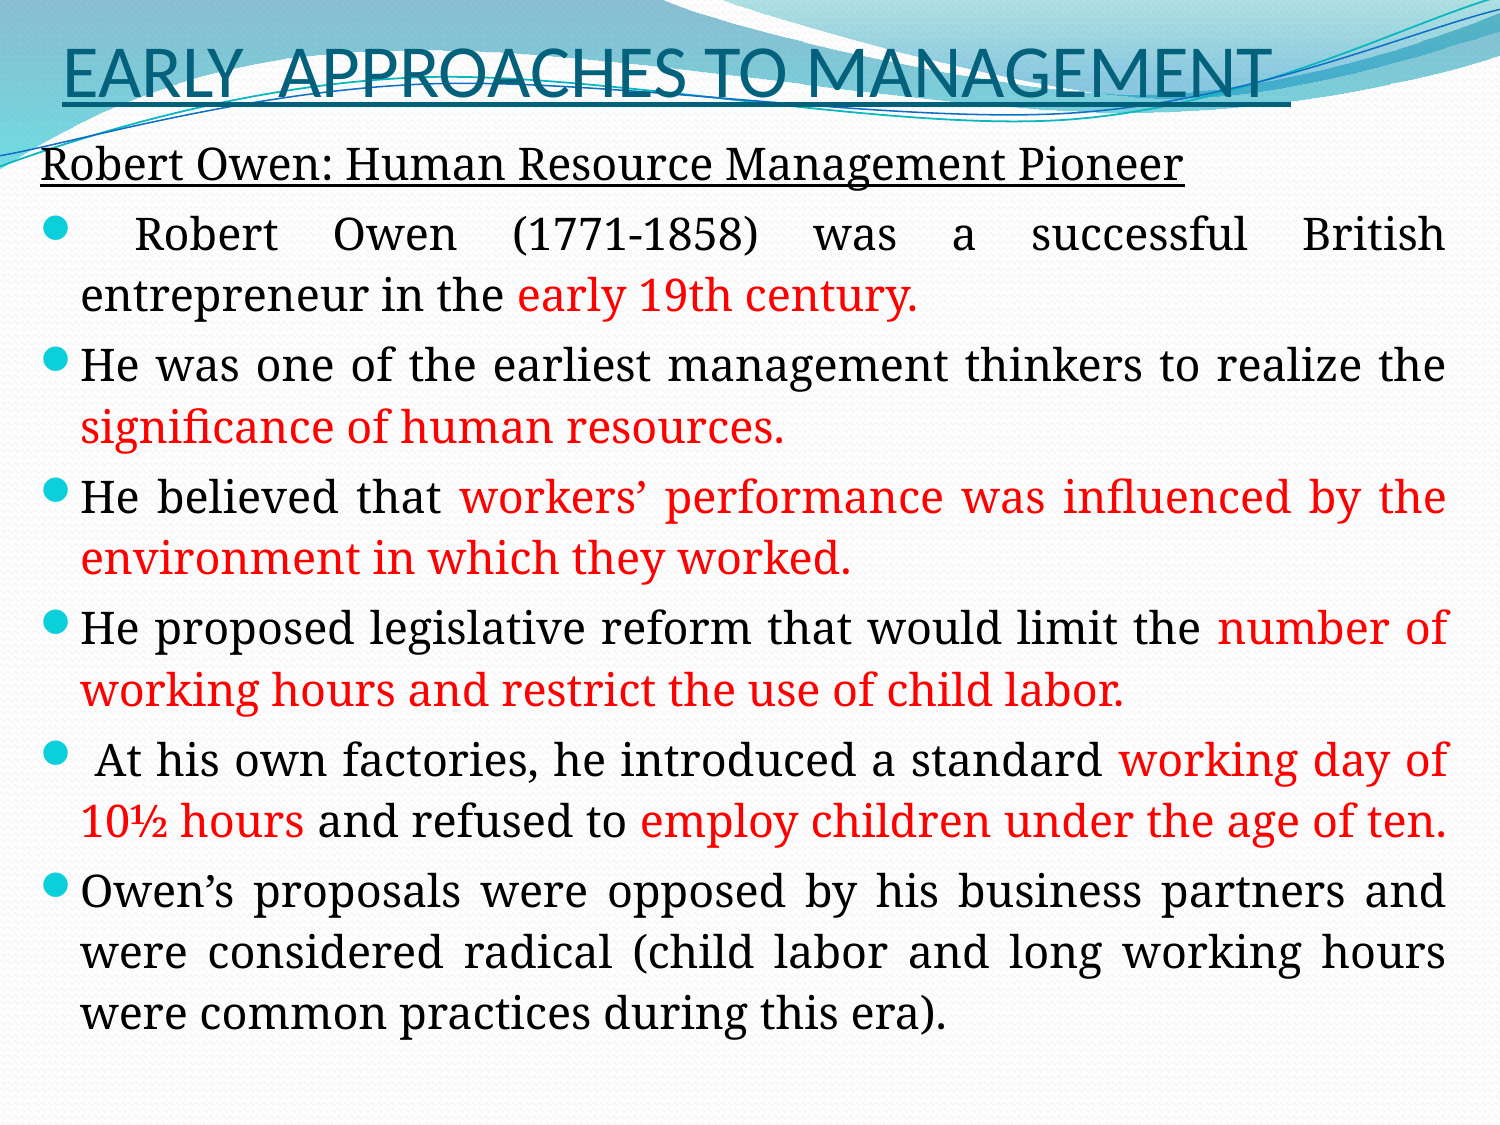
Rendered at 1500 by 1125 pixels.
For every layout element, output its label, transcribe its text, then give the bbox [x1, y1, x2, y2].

list Robert Owen: Human Resource Management Pioneer Robert Owen (1771-1858) was a successful British entrepreneur in the early 19th century. He was one of the earliest management thinkers to realize the significance of human resources. He believed that workers’ performance was influenced by the environment in which they worked. He proposed legislative reform that would limit the number of working hours and restrict the use of child labor. At his own factories, he introduced a standard working day of 10½ hours and refused to employ children under the age of ten. Owen’s proposals were opposed by his business partners and were considered radical (child labor and long working hours were common practices during this era). [24, 125, 1463, 1075]
title EARLY APPROACHES TO MANAGEMENT [62, 0, 1413, 113]
